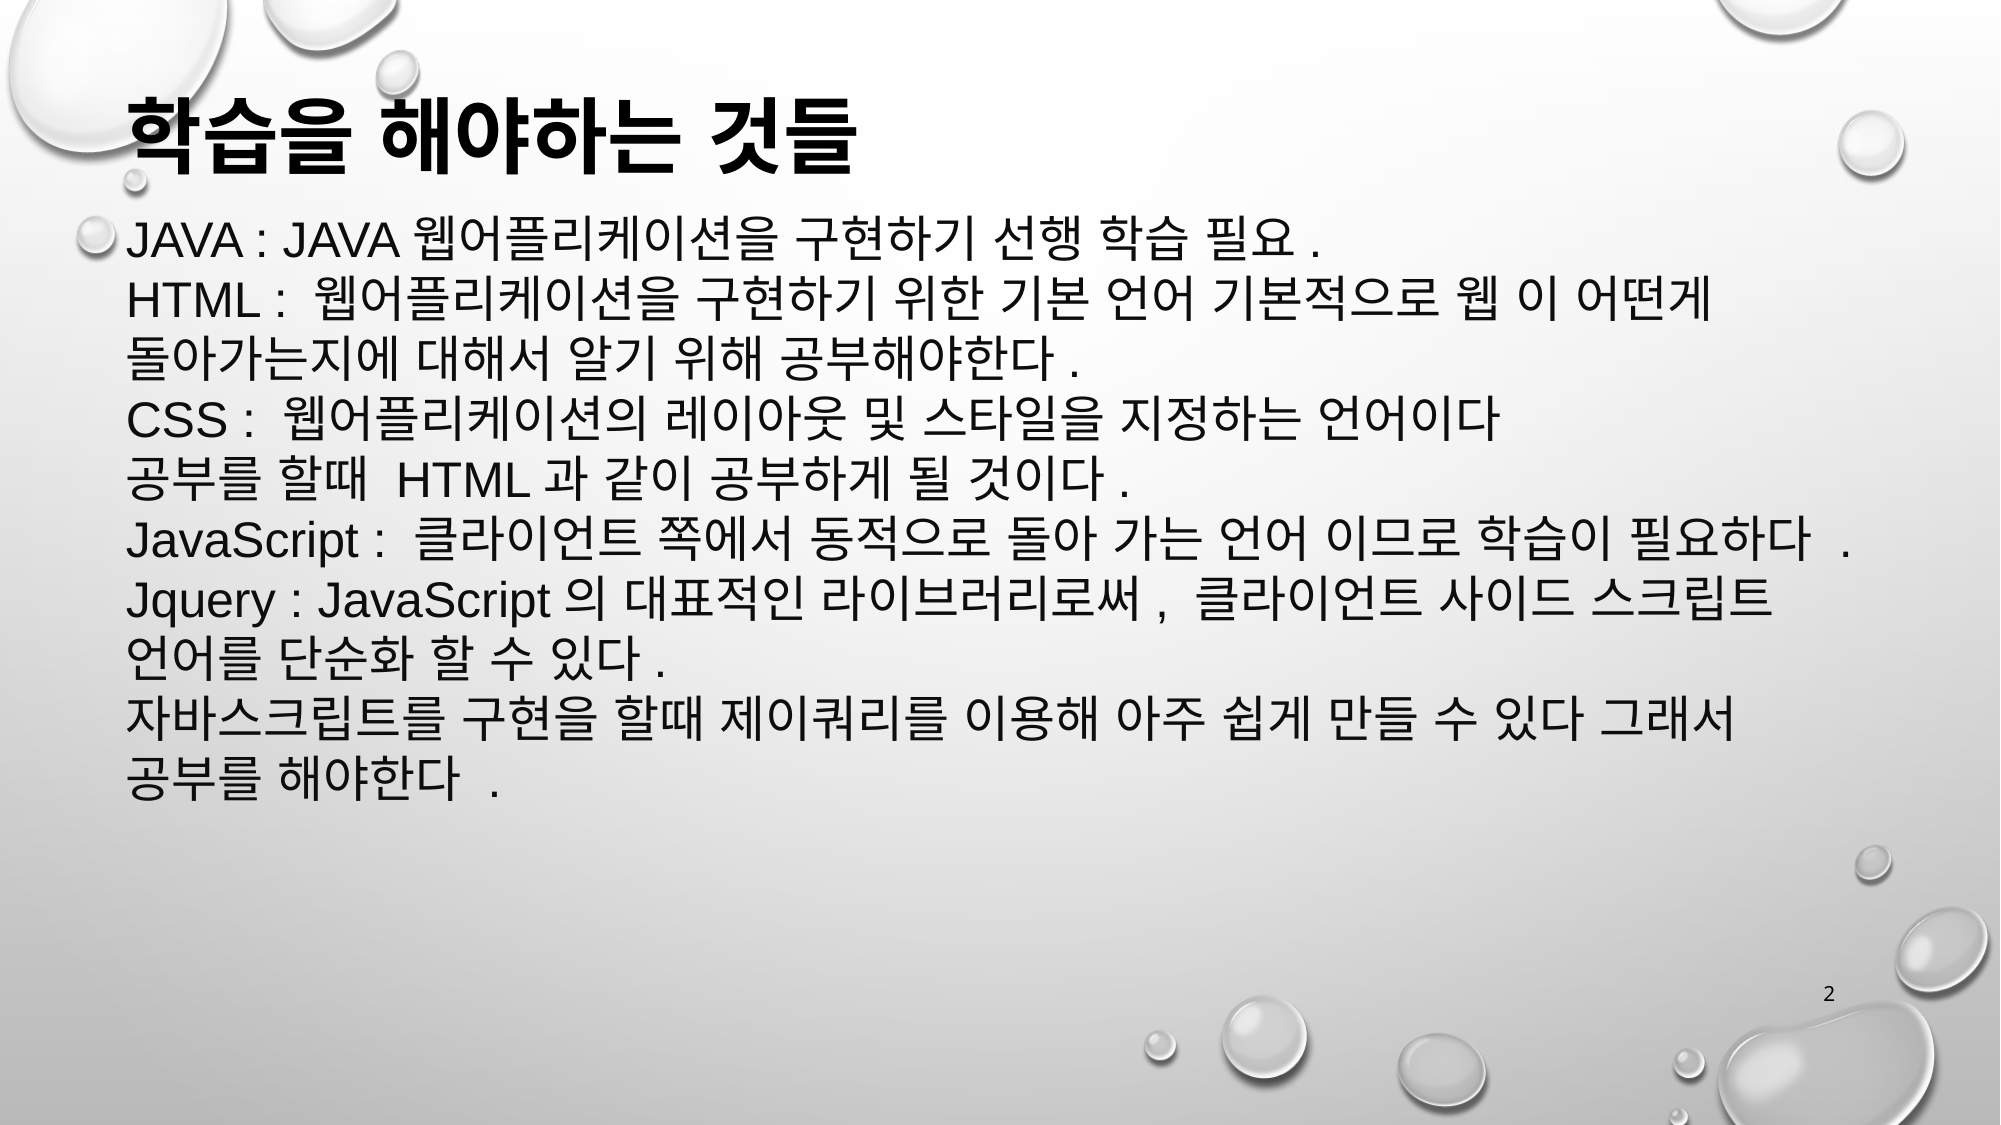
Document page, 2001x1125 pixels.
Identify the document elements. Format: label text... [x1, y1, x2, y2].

text_box JAVA : JAVA웹어플리케이션을 구현하기 선행 학습 필요. HTML : 웹어플리케이션을 구현하기 위한 기본 언어 기본적으로 웹 이 어떤게 돌아가는지에 대해서 알기 위해 공부해야한다. CSS : 웹어플리케이션의 레이아웃 및 스타일을 지정하는 언어이다 공부를 할때 HTML과 같이 공부하게 될 것이다. JavaScript : 클라이언트 쪽에서 동적으로 돌아 가는 언어 이므로 학습이 필요하다 . Jquery : JavaScript의 대표적인 라이브러리로써, 클라이언트 사이드 스크립트 언어를 단순화 할 수 있다. 자바스크립트를 구현을 할때 제이쿼리를 이용해 아주 쉽게 만들 수 있다 그래서 공부를 해야한다 . [111, 200, 1863, 816]
text_box 학습을 해야하는 것들 [111, 76, 1863, 192]
picture [0, 0, 2000, 1125]
slide_number 2 [1724, 965, 1851, 1025]
